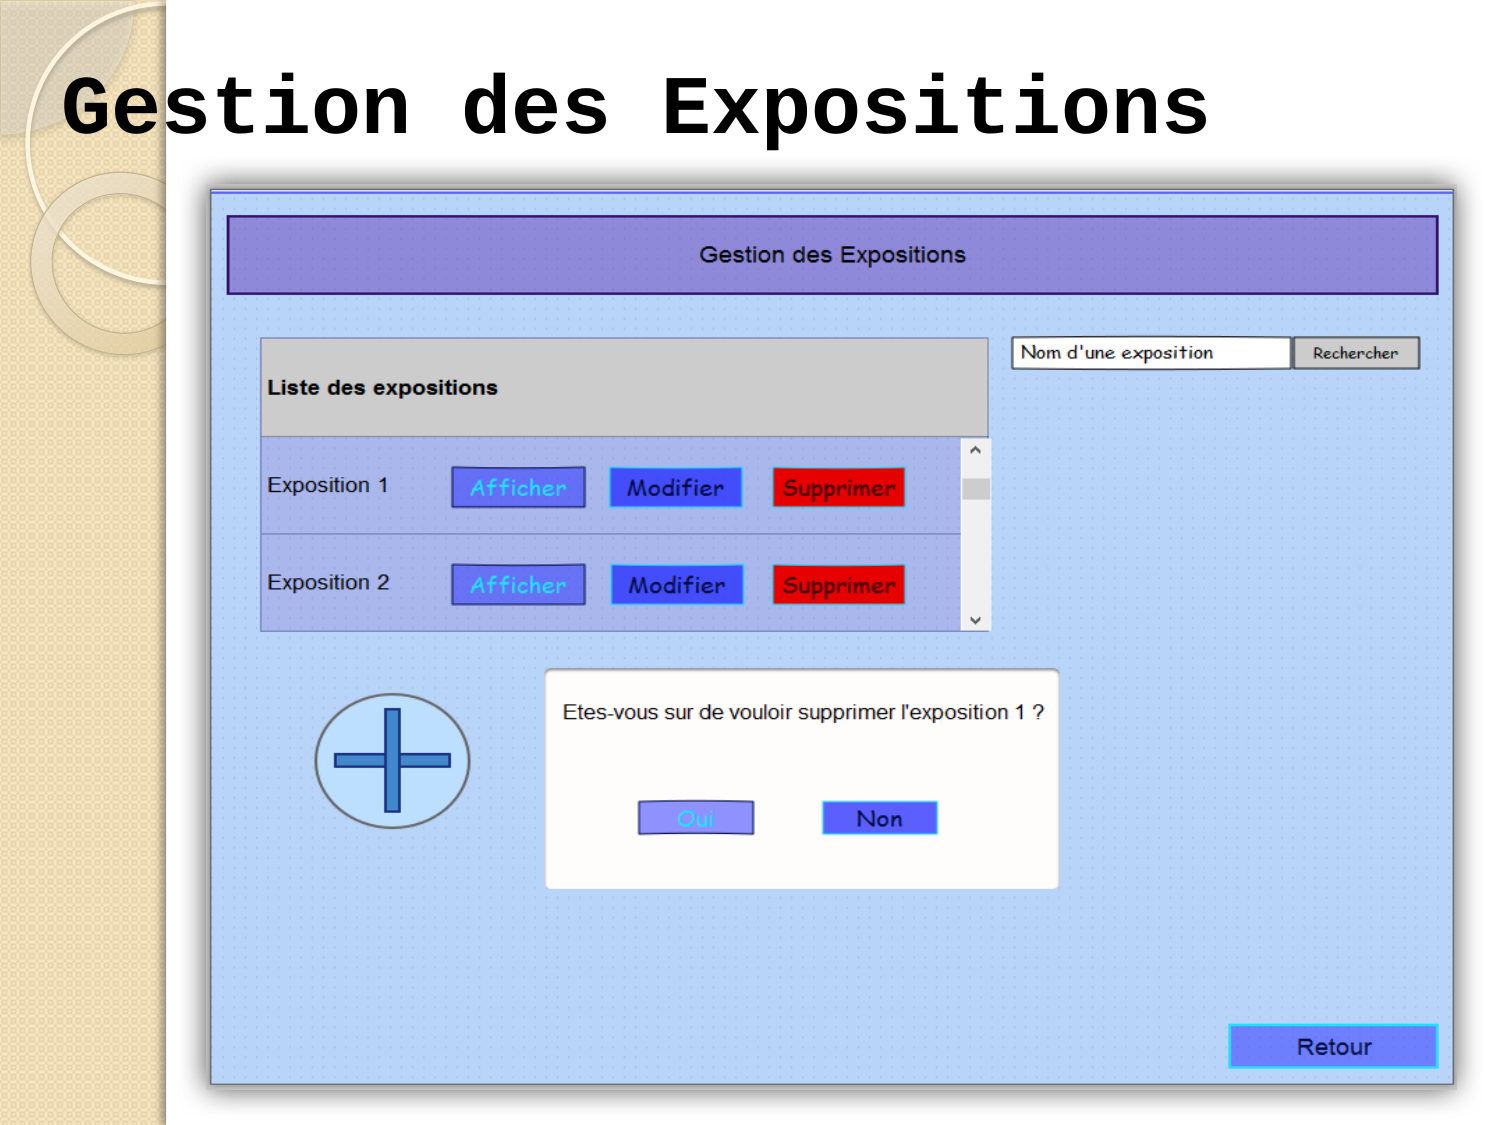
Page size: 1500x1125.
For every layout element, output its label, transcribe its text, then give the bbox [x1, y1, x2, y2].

picture [206, 184, 1457, 1090]
text_box Gestion des Expositions [47, 42, 1227, 158]
